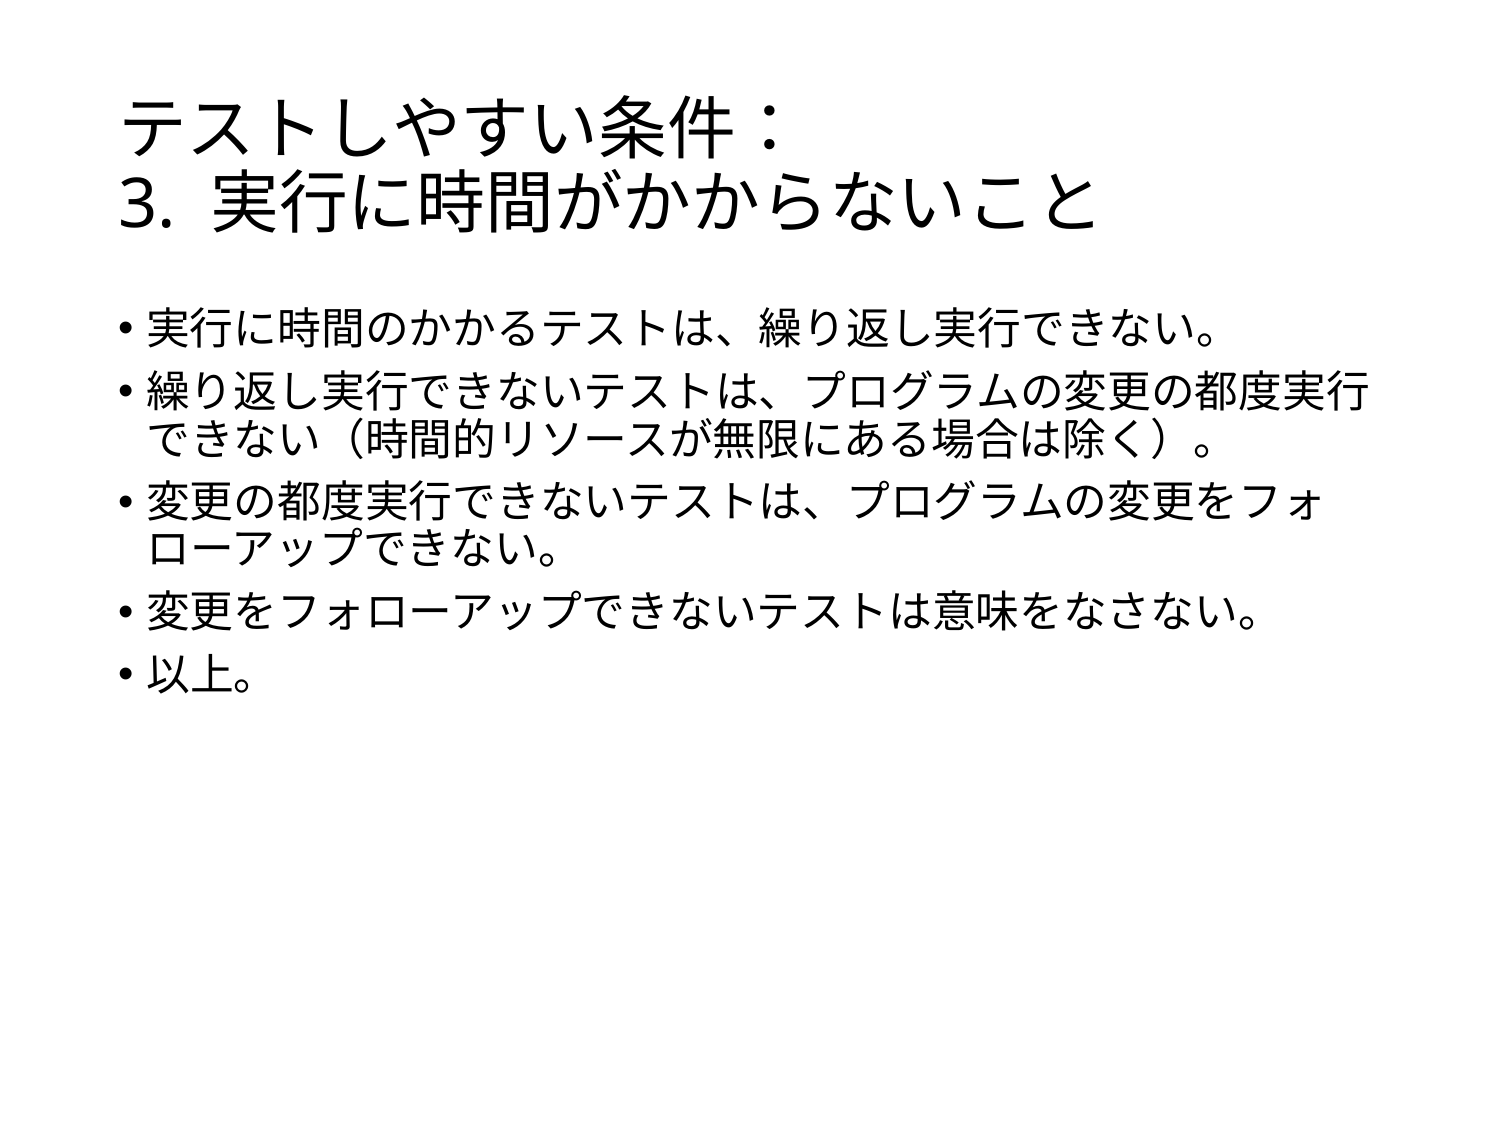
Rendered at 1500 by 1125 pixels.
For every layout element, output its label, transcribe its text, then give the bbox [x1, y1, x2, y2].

list 実行に時間のかかるテストは、繰り返し実行できない。 繰り返し実行できないテストは、プログラムの変更の都度実行できない（時間的リソースが無限にある場合は除く）。 変更の都度実行できないテストは、プログラムの変更をフォローアップできない。 変更をフォローアップできないテストは意味をなさない。 以上。 [103, 299, 1397, 1014]
title テストしやすい条件： 3. 実行に時間がかからないこと [103, 59, 1397, 278]
